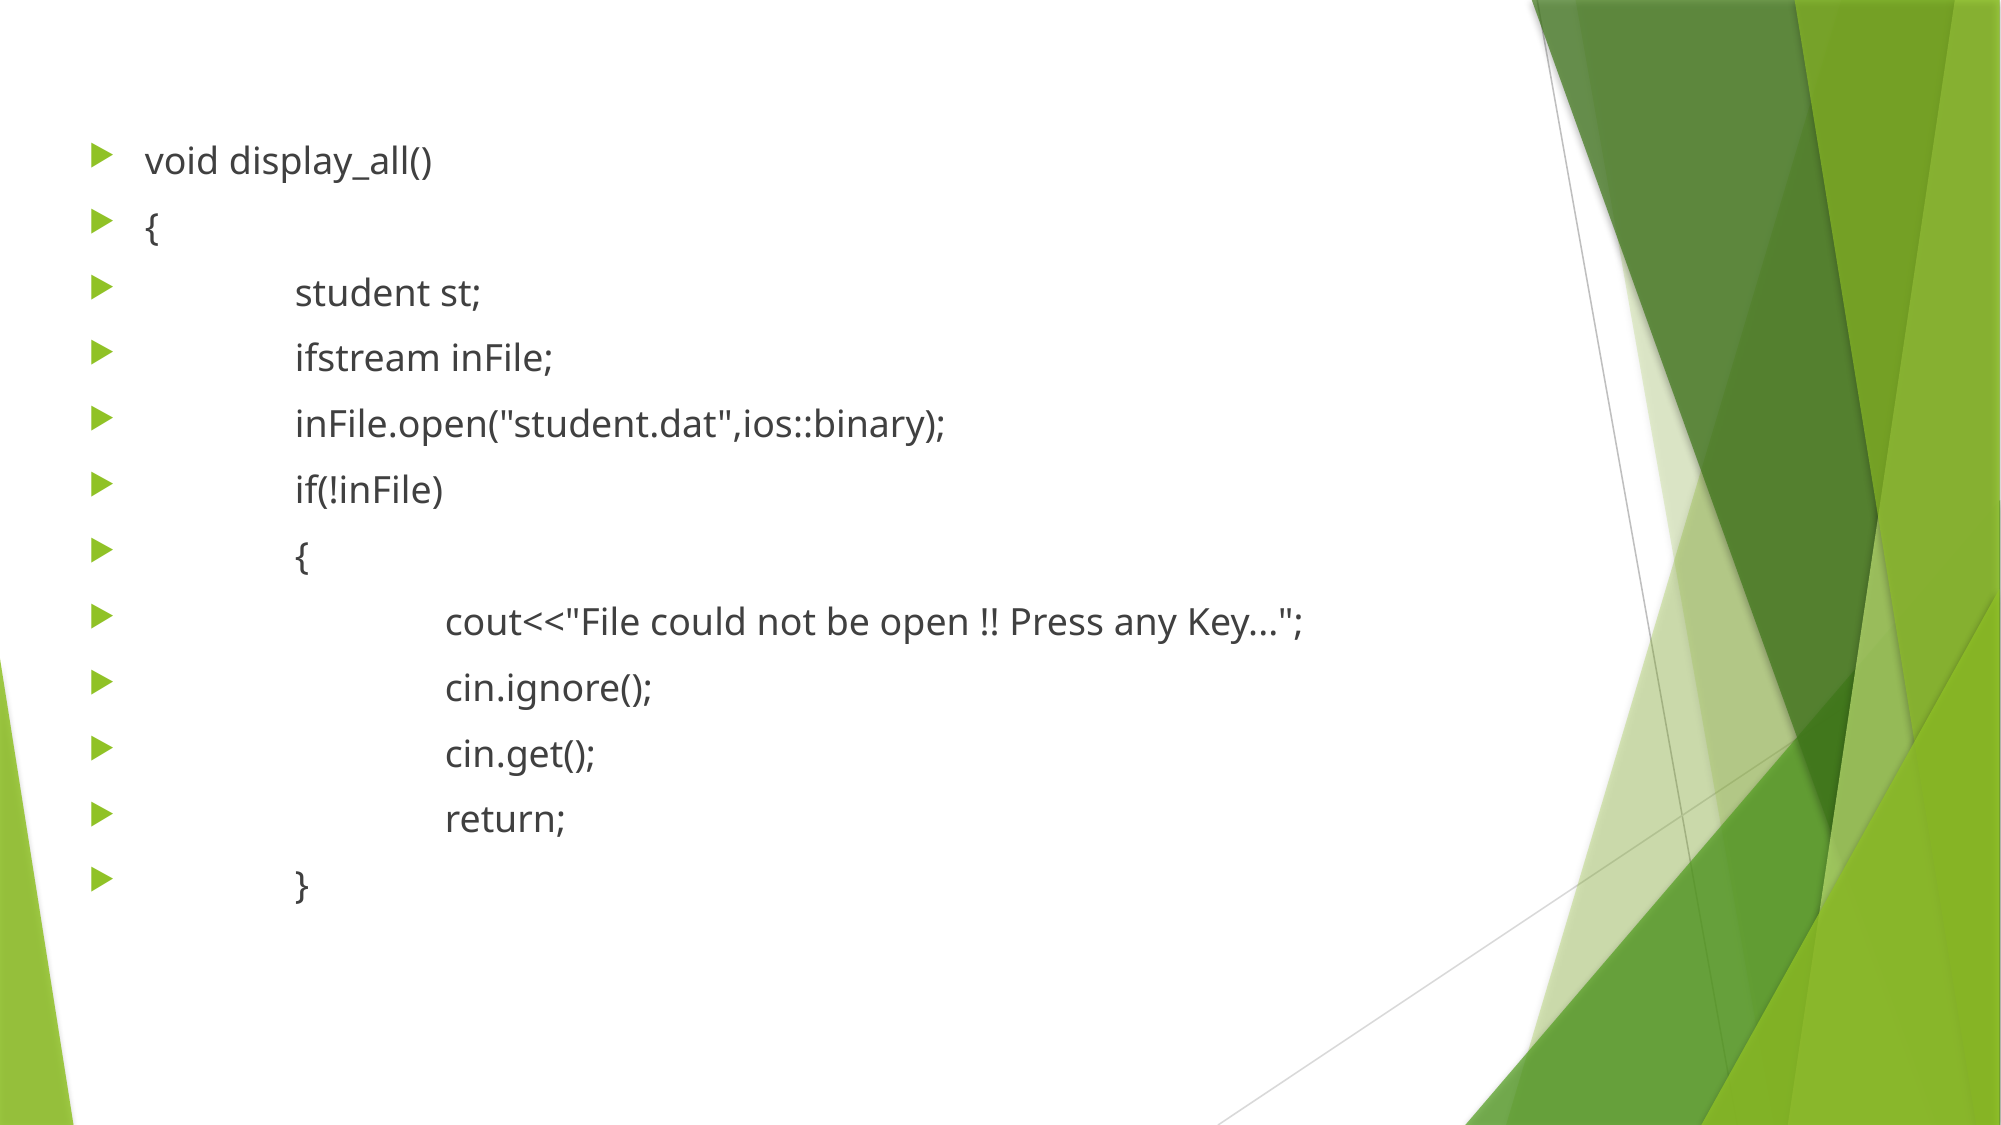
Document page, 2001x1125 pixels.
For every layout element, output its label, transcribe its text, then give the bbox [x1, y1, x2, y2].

list void display_all() { student st; ifstream inFile; inFile.open("student.dat",ios::binary); if(!inFile) { cout<<"File could not be open !! Press any Key..."; cin.ignore(); cin.get(); return; } [73, 129, 1522, 991]
